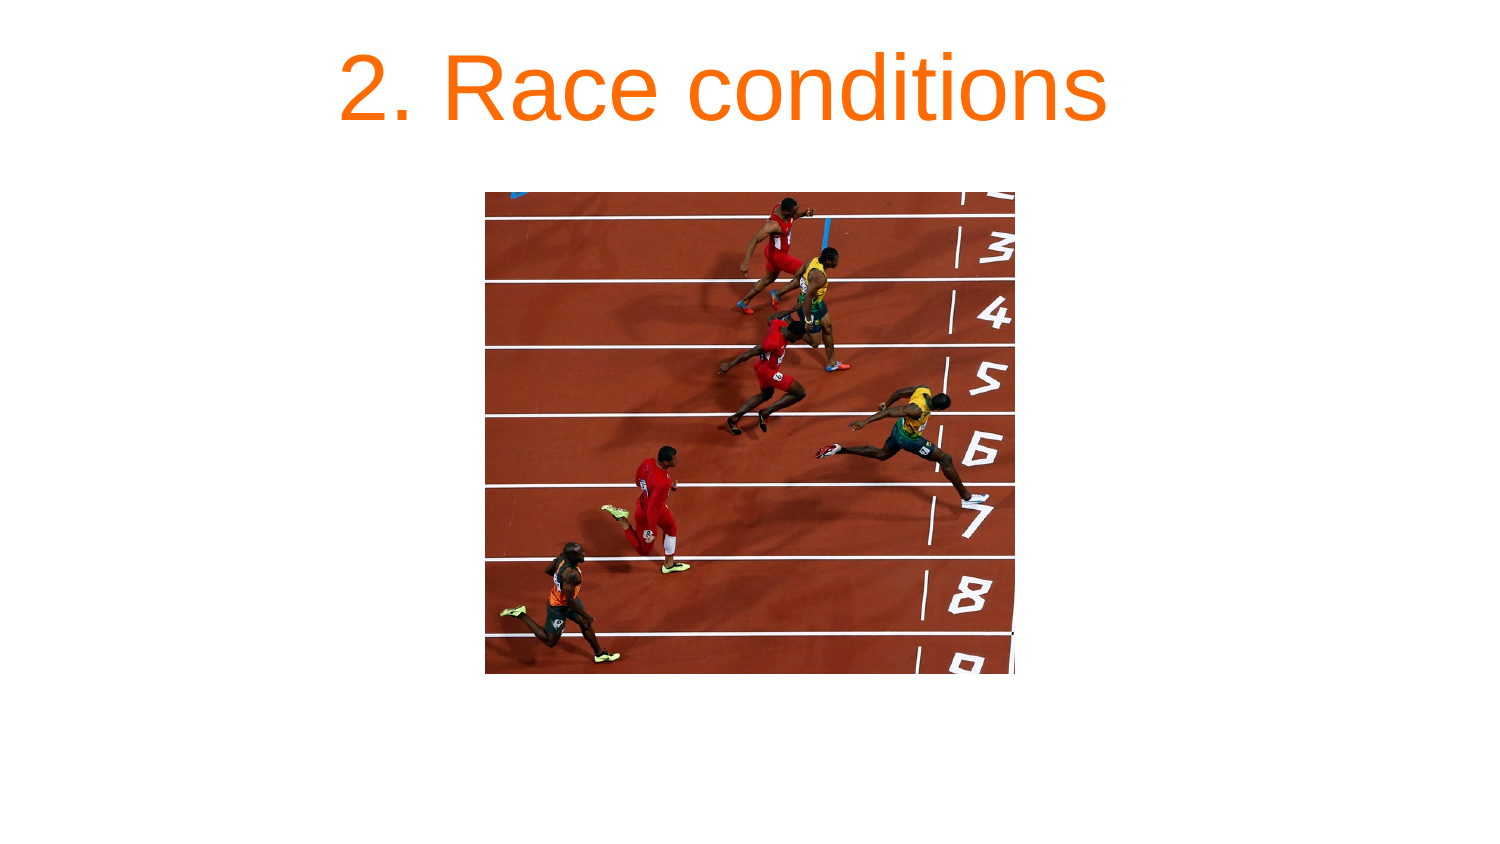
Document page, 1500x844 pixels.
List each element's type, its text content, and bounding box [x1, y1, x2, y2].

picture [485, 192, 1015, 674]
title 2. Race conditions [267, 11, 1180, 140]
